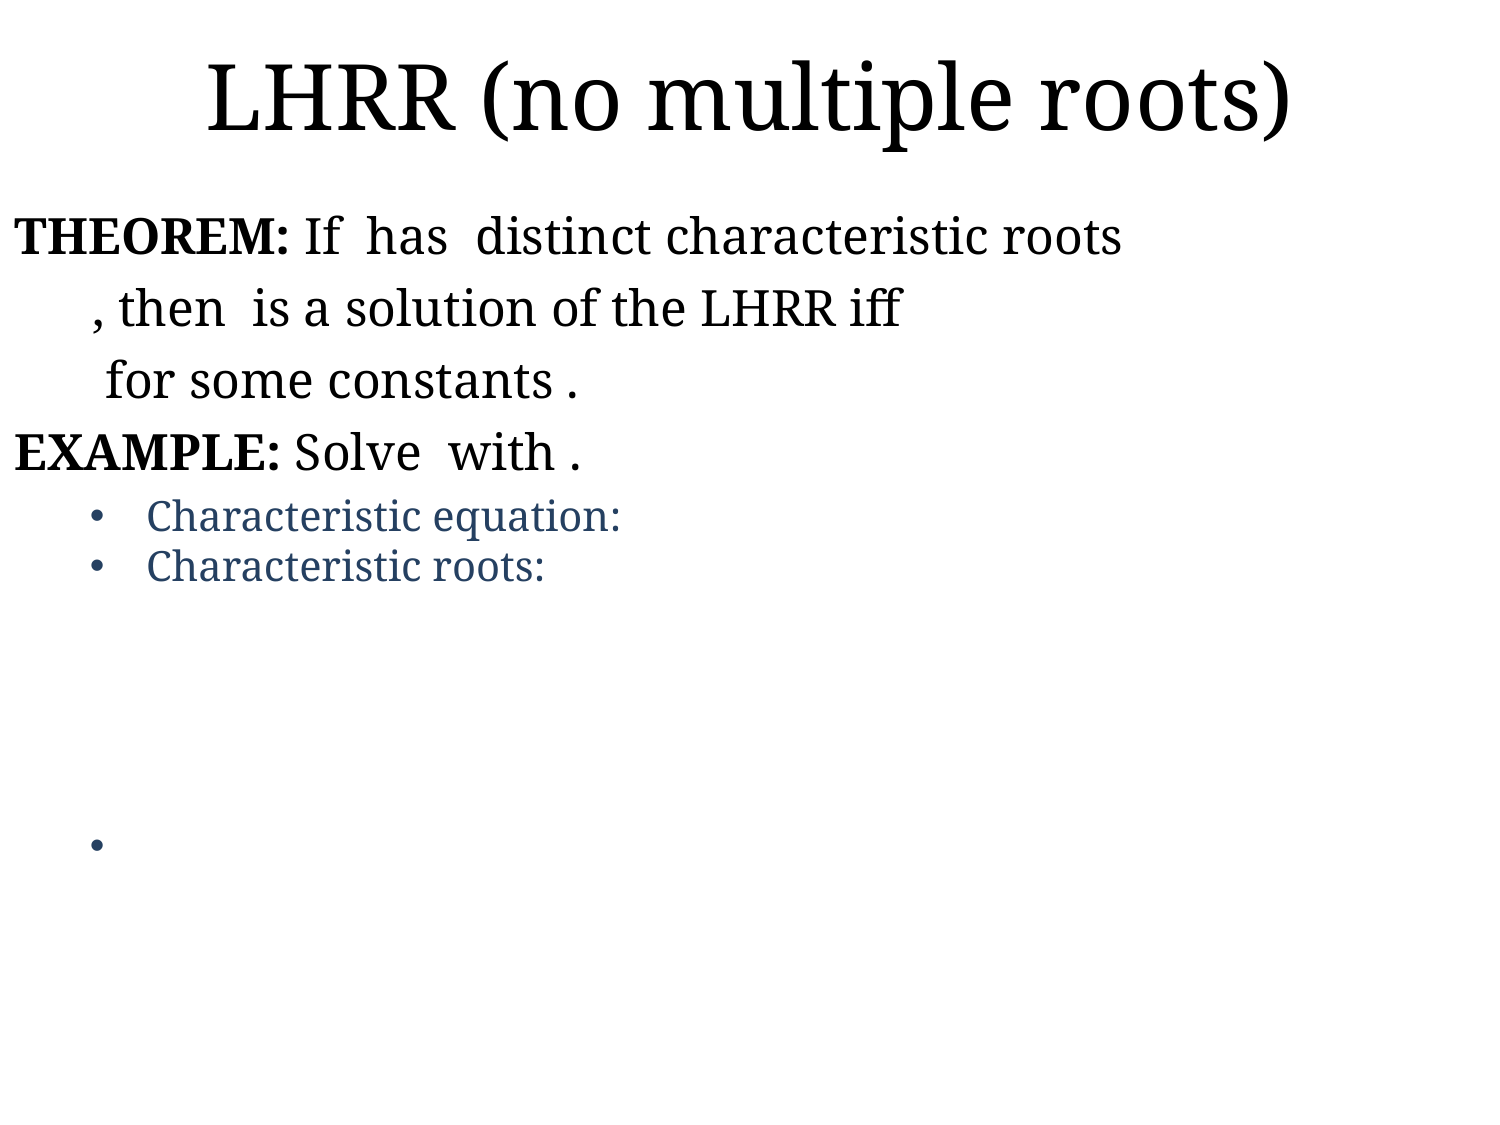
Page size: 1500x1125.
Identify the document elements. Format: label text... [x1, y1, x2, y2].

title LHRR (no multiple roots) [0, 0, 1500, 188]
